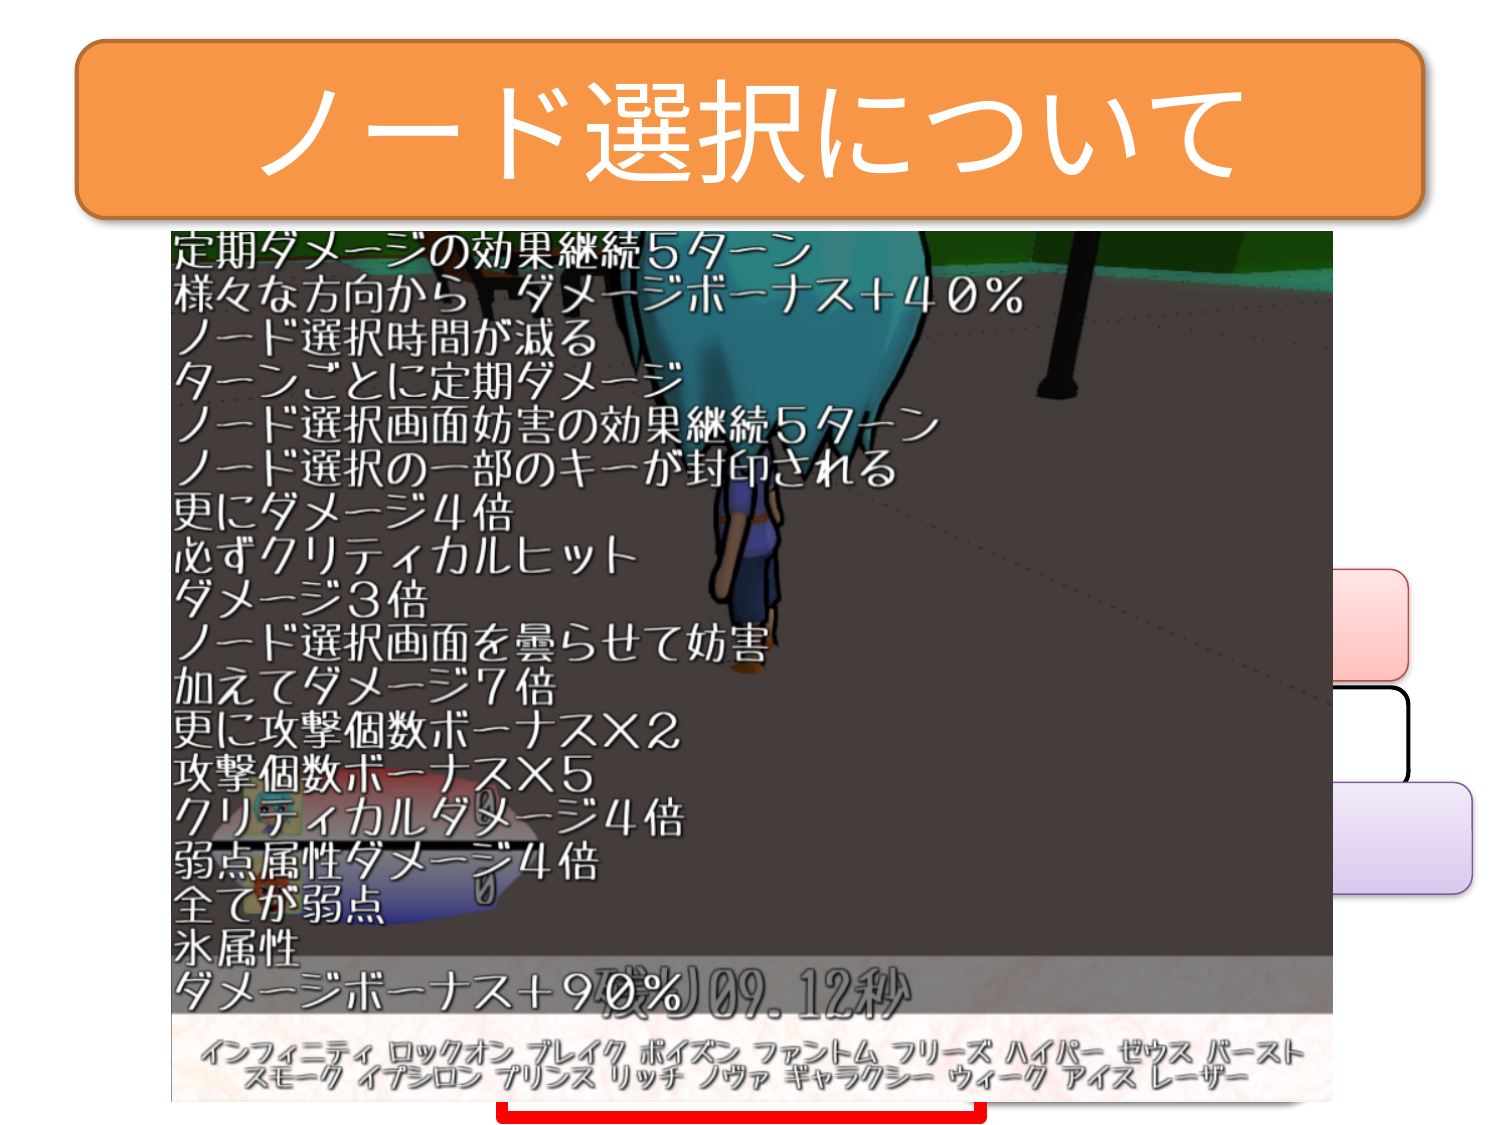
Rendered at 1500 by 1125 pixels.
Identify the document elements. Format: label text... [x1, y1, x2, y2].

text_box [1337, 568, 1409, 790]
text_box ノード選択について [74, 38, 1426, 221]
text_box [500, 1112, 982, 1120]
text_box 攻撃技名 [1337, 781, 1474, 895]
picture [170, 231, 1333, 1103]
